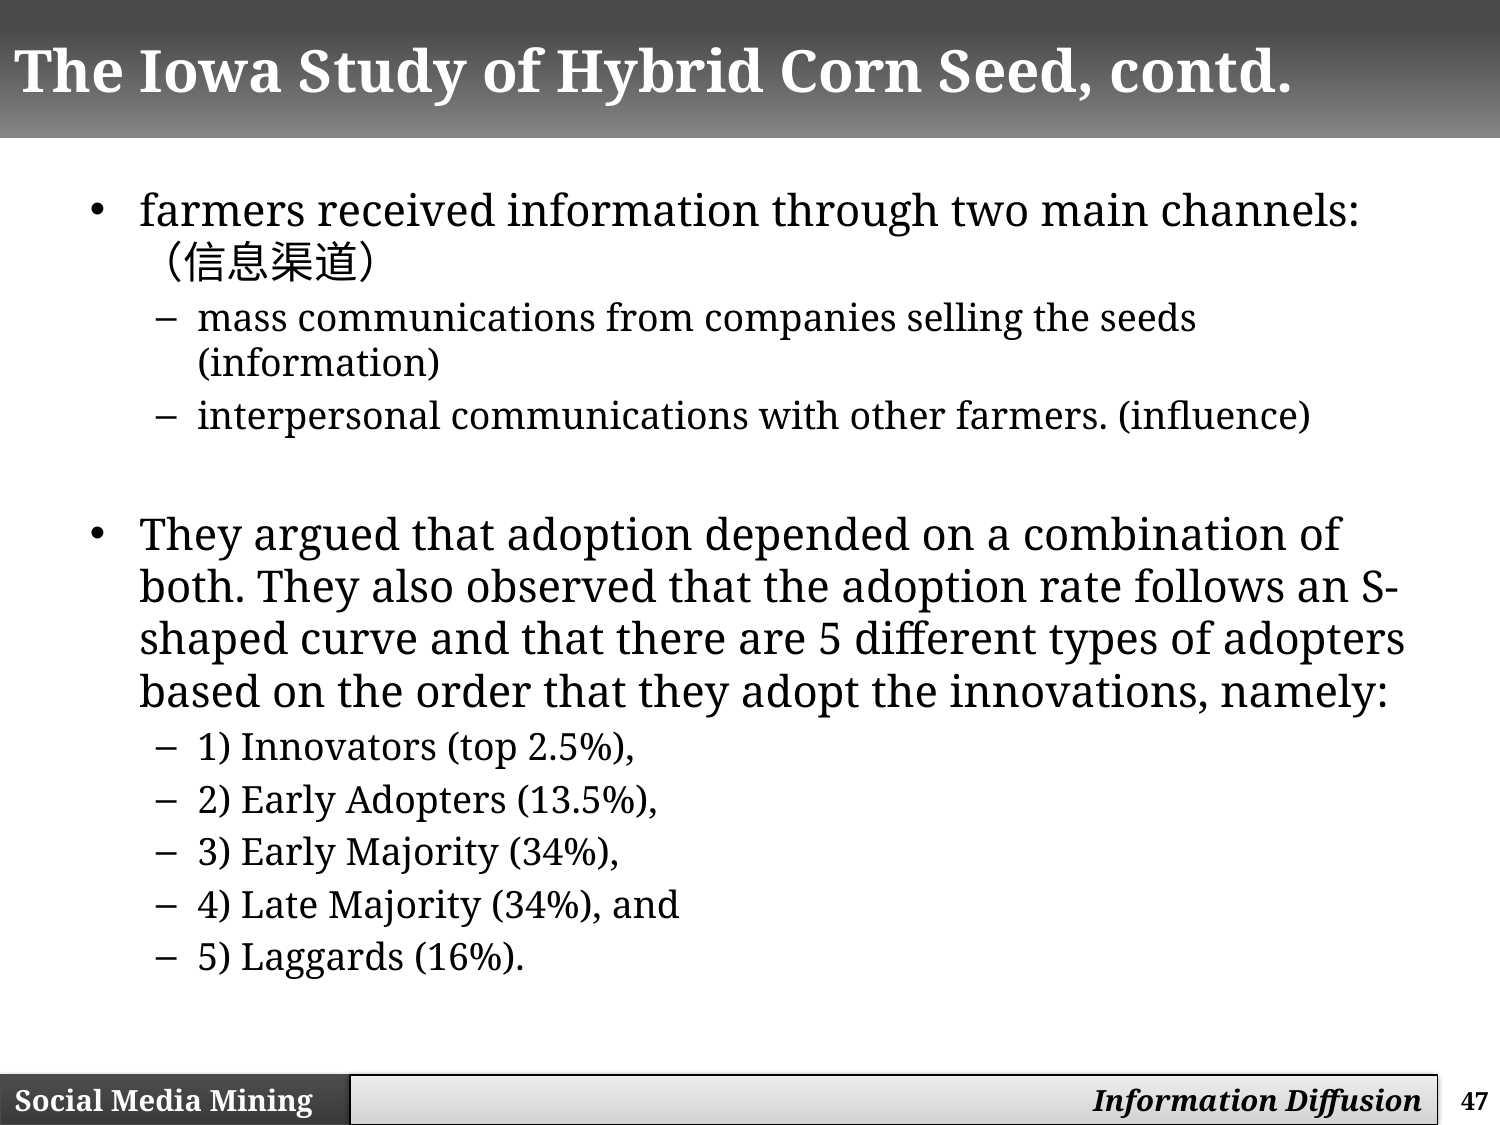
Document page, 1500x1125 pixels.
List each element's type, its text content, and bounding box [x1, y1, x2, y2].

list farmers received information through two main channels: （信息渠道） mass communications from companies selling the seeds (information) interpersonal communications with other farmers. (influence) They argued that adoption depended on a combination of both. They also observed that the adoption rate follows an S-shaped curve and that there are 5 different types of adopters based on the order that they adopt the innovations, namely: 1) Innovators (top 2.5%), 2) Early Adopters (13.5%), 3) Early Majority (34%), 4) Late Majority (34%), and 5) Laggards (16%). [75, 174, 1425, 1048]
title The Iowa Study of Hybrid Corn Seed, contd. [0, 0, 1500, 138]
